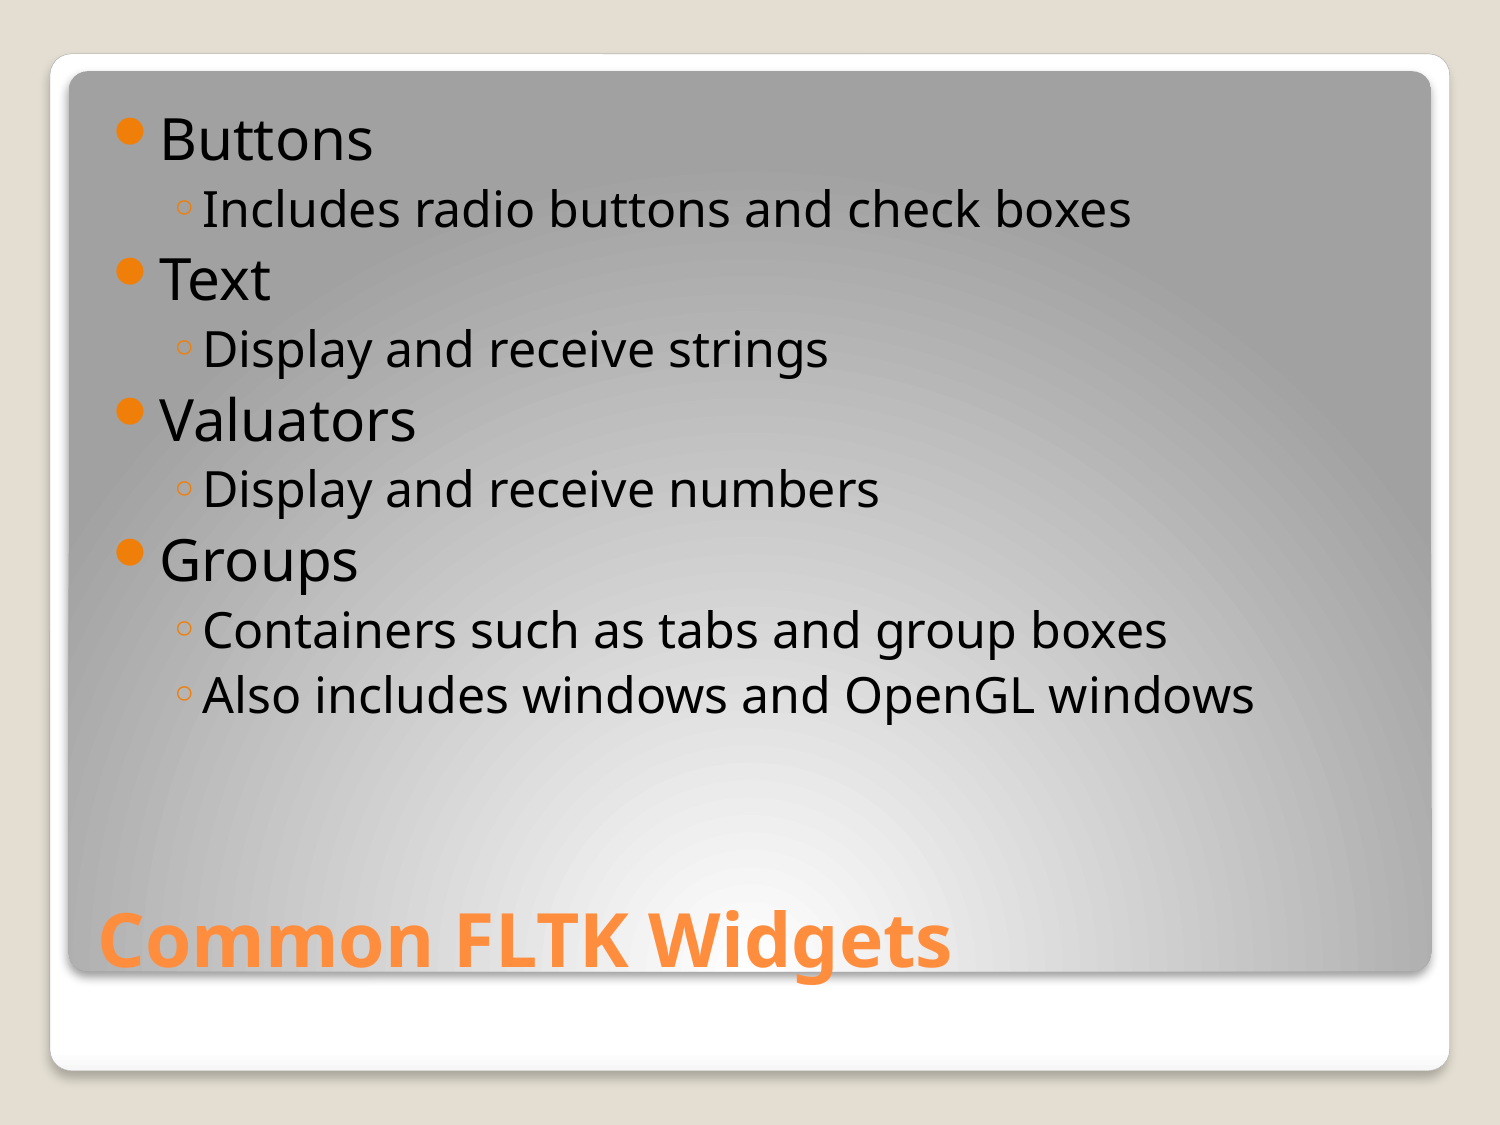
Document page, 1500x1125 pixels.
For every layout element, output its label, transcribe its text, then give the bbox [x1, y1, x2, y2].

list Buttons Includes radio buttons and check boxes Text Display and receive strings Valuators Display and receive numbers Groups Containers such as tabs and group boxes Also includes windows and OpenGL windows [82, 86, 1425, 774]
title Common FLTK Widgets [82, 817, 1425, 991]
